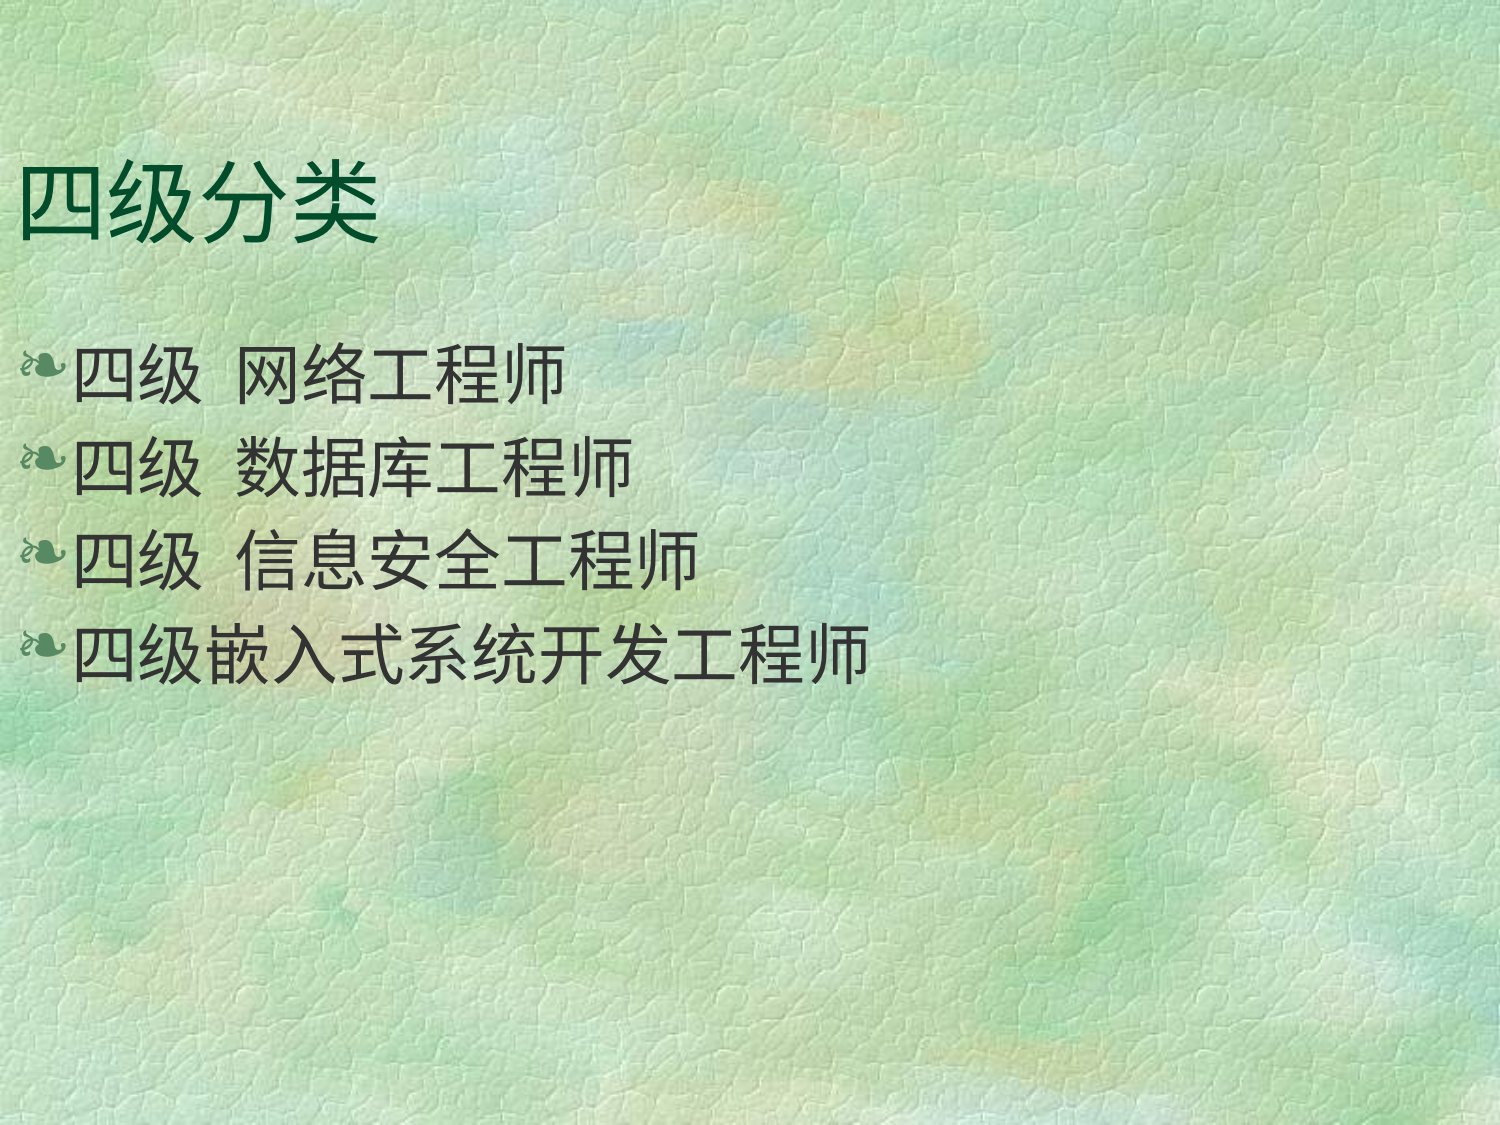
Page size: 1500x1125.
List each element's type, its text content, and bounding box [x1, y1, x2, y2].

title 四级分类 [0, 75, 1275, 263]
picture [0, 0, 1500, 1125]
list 四级 网络工程师 四级 数据库工程师 四级 信息安全工程师 四级嵌入式系统开发工程师 [0, 324, 1275, 1000]
